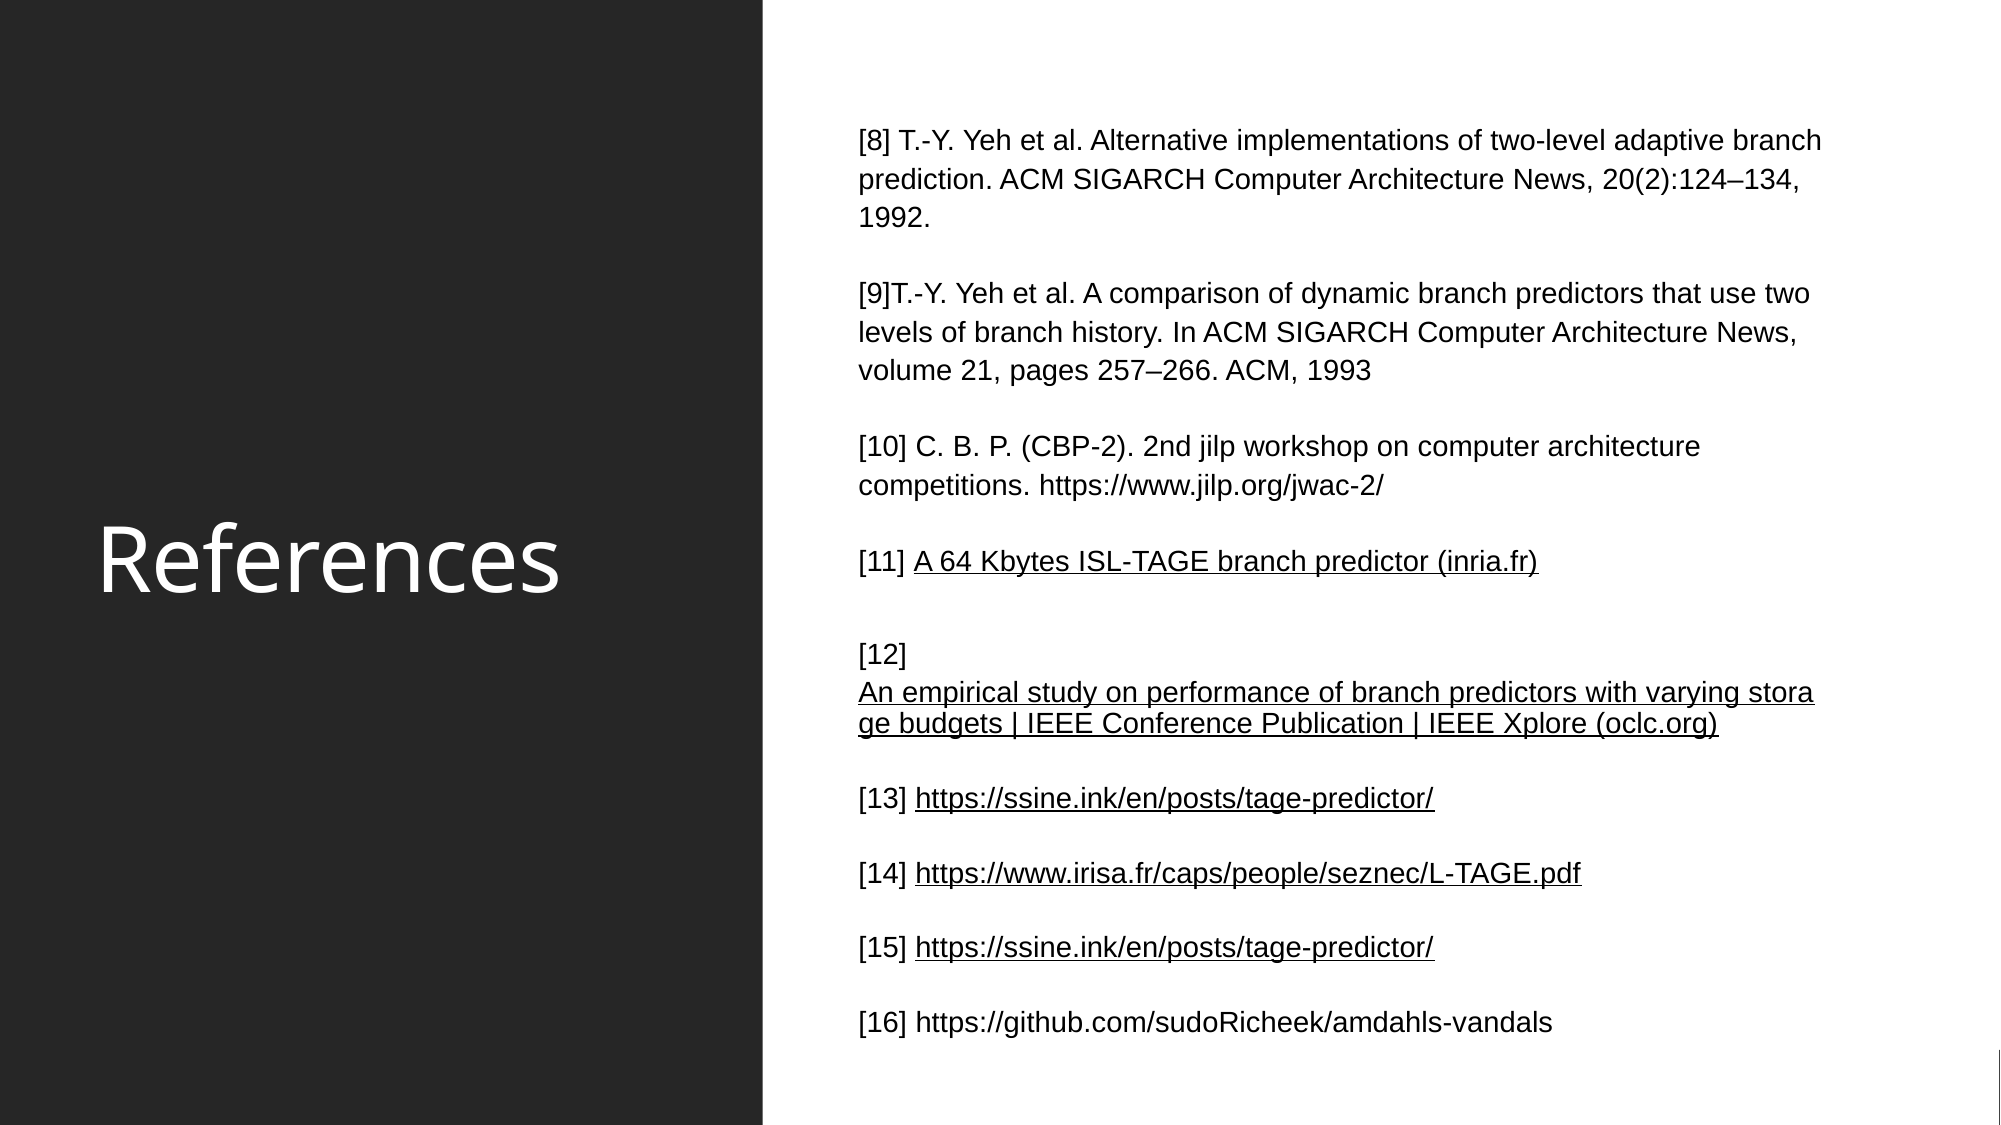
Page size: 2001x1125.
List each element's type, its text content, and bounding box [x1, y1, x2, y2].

list [8] T.-Y. Yeh et al. Alternative implementations of two-level adaptive branch prediction. ACM SIGARCH Computer Architecture News, 20(2):124–134, 1992. [9]T.-Y. Yeh et al. A comparison of dynamic branch predictors that use two levels of branch history. In ACM SIGARCH Computer Architecture News, volume 21, pages 257–266. ACM, 1993 [10] C. B. P. (CBP-2). 2nd jilp workshop on computer architecture competitions. https://www.jilp.org/jwac-2/ [11] A 64 Kbytes ISL-TAGE branch predictor (inria.fr) [12] An empirical study on performance of branch predictors with varying storage budgets | IEEE Conference Publication | IEEE Xplore (oclc.org) [13] https://ssine.ink/en/posts/tage-predictor/ [14] https://www.irisa.fr/caps/people/seznec/L-TAGE.pdf [15] https://ssine.ink/en/posts/tage-predictor/ [16] https://github.com/sudoRicheek/amdahls-vandals [858, 99, 1830, 1026]
text_box [764, 0, 2000, 1125]
text_box [0, 0, 764, 1125]
title References [80, 99, 713, 1026]
